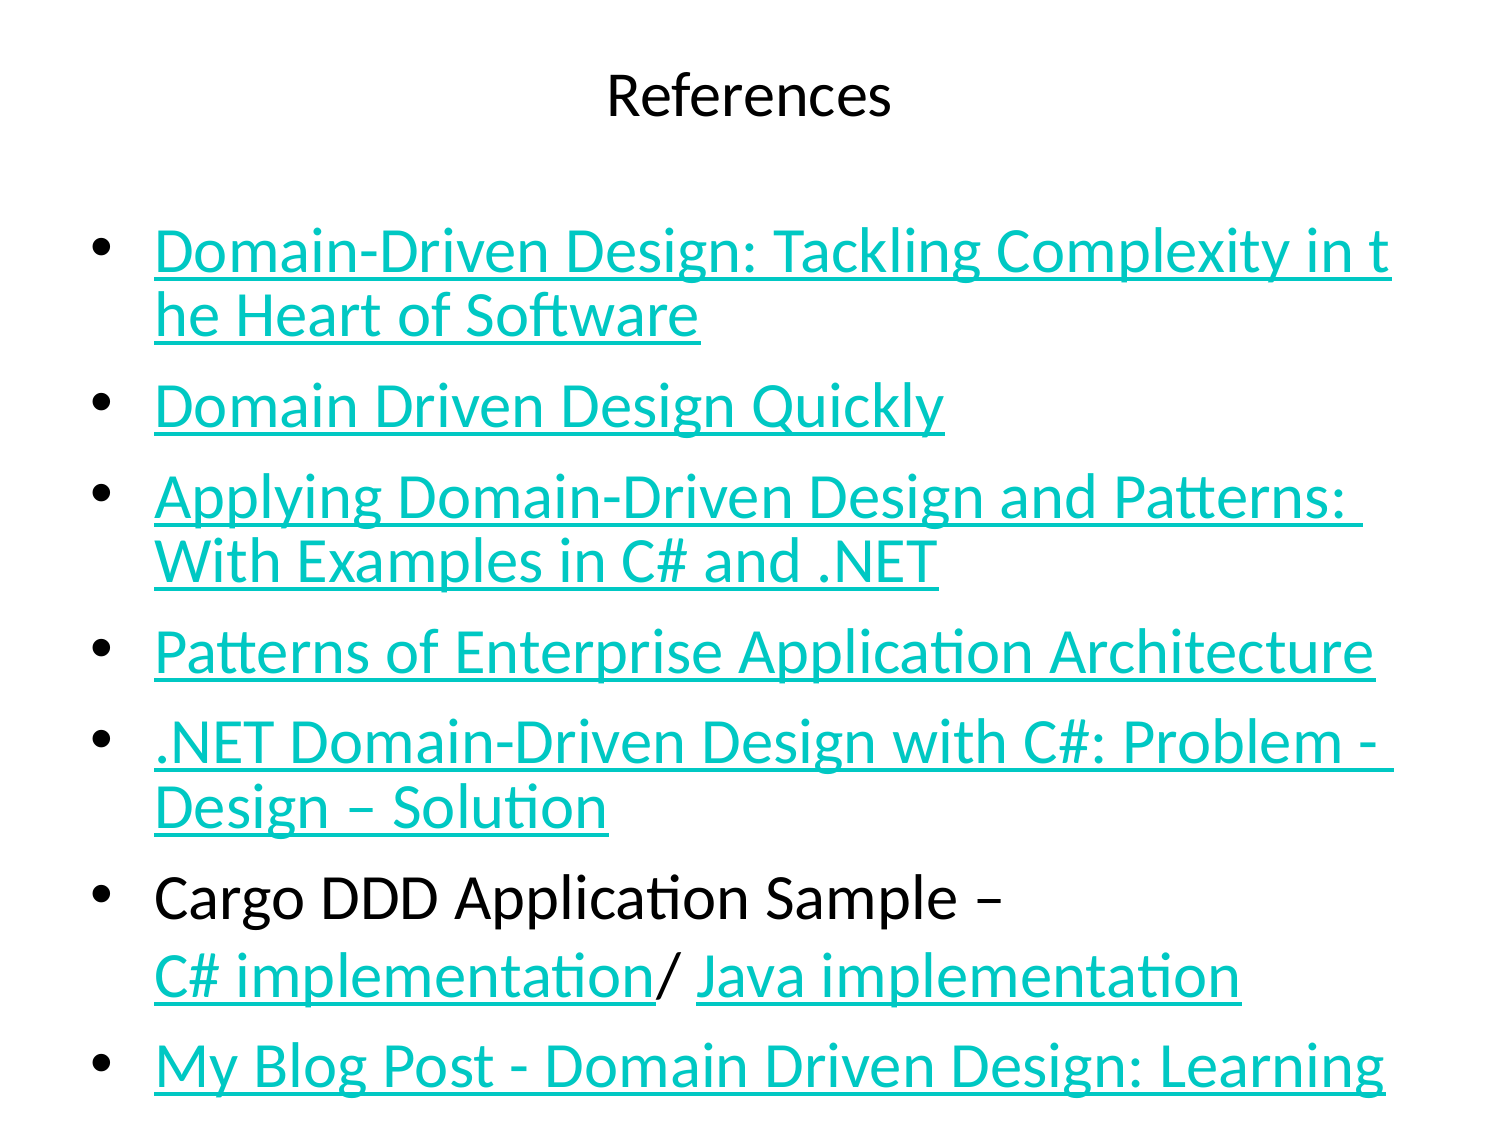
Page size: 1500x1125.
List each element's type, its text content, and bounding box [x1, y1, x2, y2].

title References [75, 45, 1425, 138]
list Domain-Driven Design: Tackling Complexity in the Heart of Software Domain Driven Design Quickly Applying Domain-Driven Design and Patterns: With Examples in C# and .NET Patterns of Enterprise Application Architecture .NET Domain-Driven Design with C#: Problem - Design – Solution Cargo DDD Application Sample – C# implementation/ Java implementation My Blog Post - Domain Driven Design: Learning My e-mail artur.trosin@gmail.com  [75, 200, 1425, 1005]
